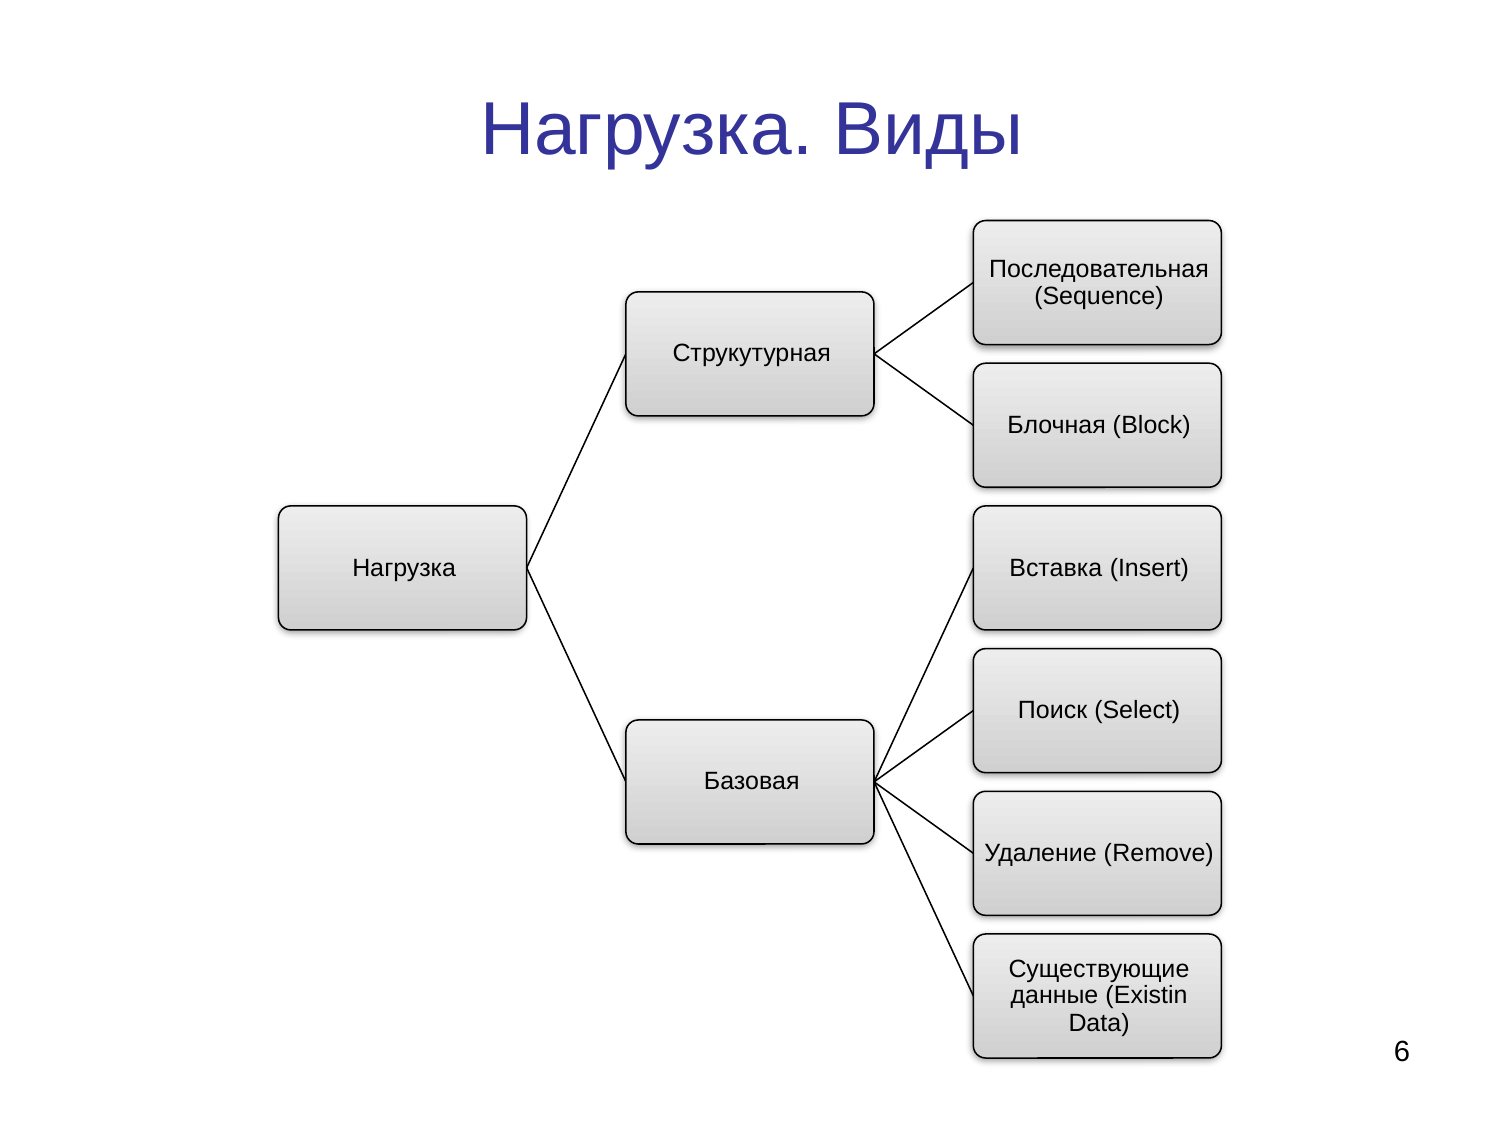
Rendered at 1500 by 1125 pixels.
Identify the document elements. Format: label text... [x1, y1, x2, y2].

title Нагрузка. Виды [76, 31, 1427, 219]
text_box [135, 219, 1365, 1059]
slide_number 6 [1074, 1024, 1425, 1103]
